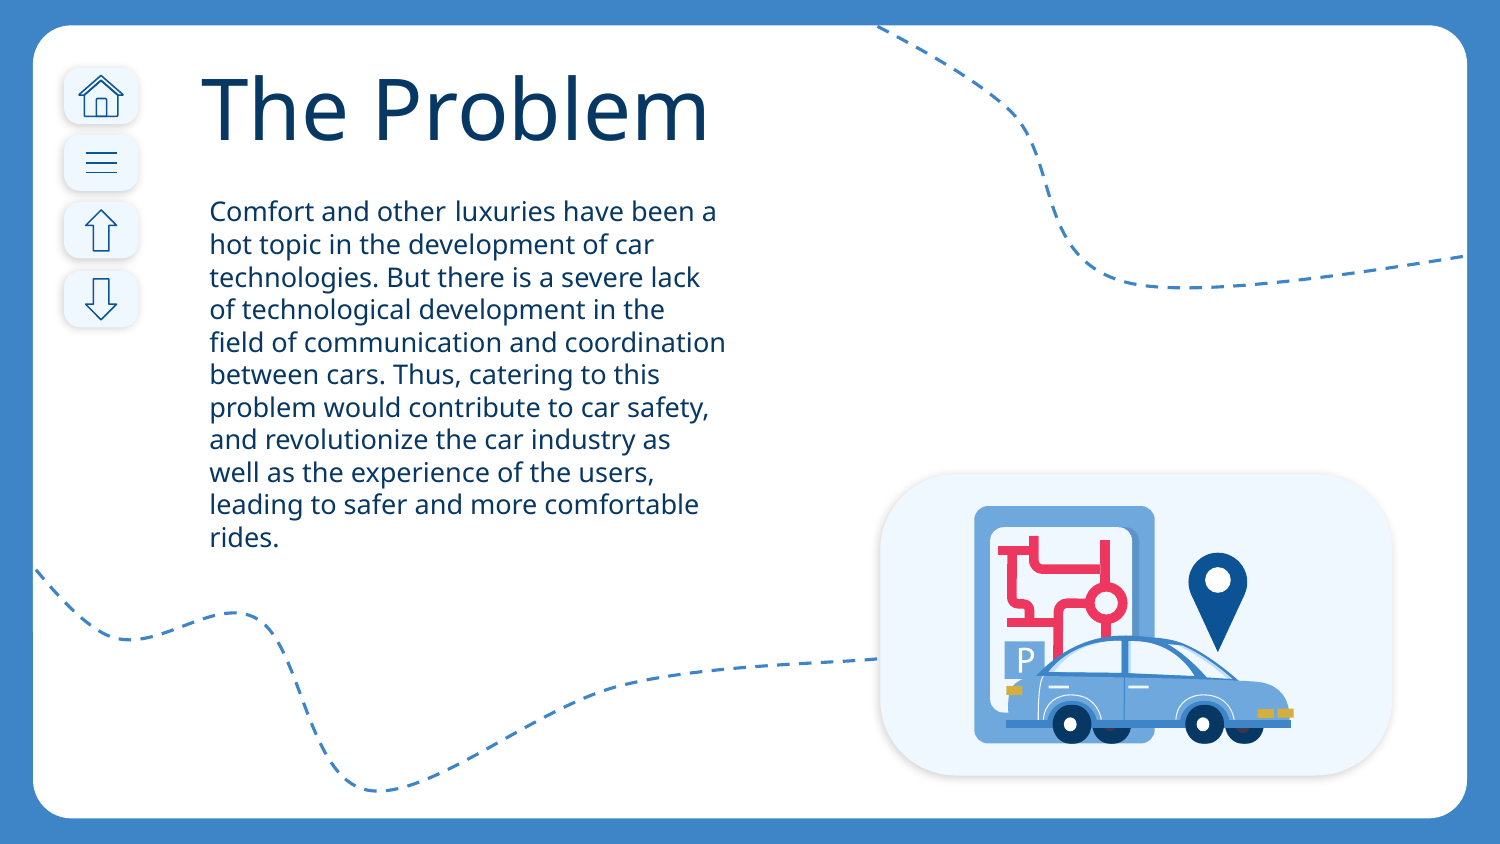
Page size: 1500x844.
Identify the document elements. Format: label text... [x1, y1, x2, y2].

title The Problem [186, 46, 734, 173]
text_box [85, 209, 117, 251]
subtitle Comfort and other luxuries have been a hot topic in the development of car technologies. But there is a severe lack of technological development in the field of communication and coordination between cars. Thus, catering to this problem would contribute to car safety, and revolutionize the car industry as well as the experience of the users, leading to safer and more comfortable rides. [194, 172, 742, 603]
text_box [63, 271, 139, 328]
text_box [85, 278, 117, 320]
text_box [63, 202, 139, 259]
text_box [78, 75, 124, 117]
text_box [974, 505, 1299, 744]
text_box [0, 487, 878, 792]
text_box [63, 67, 139, 125]
text_box [880, 474, 1393, 776]
text_box [827, 0, 1500, 288]
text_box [85, 152, 117, 173]
text_box [63, 134, 139, 191]
